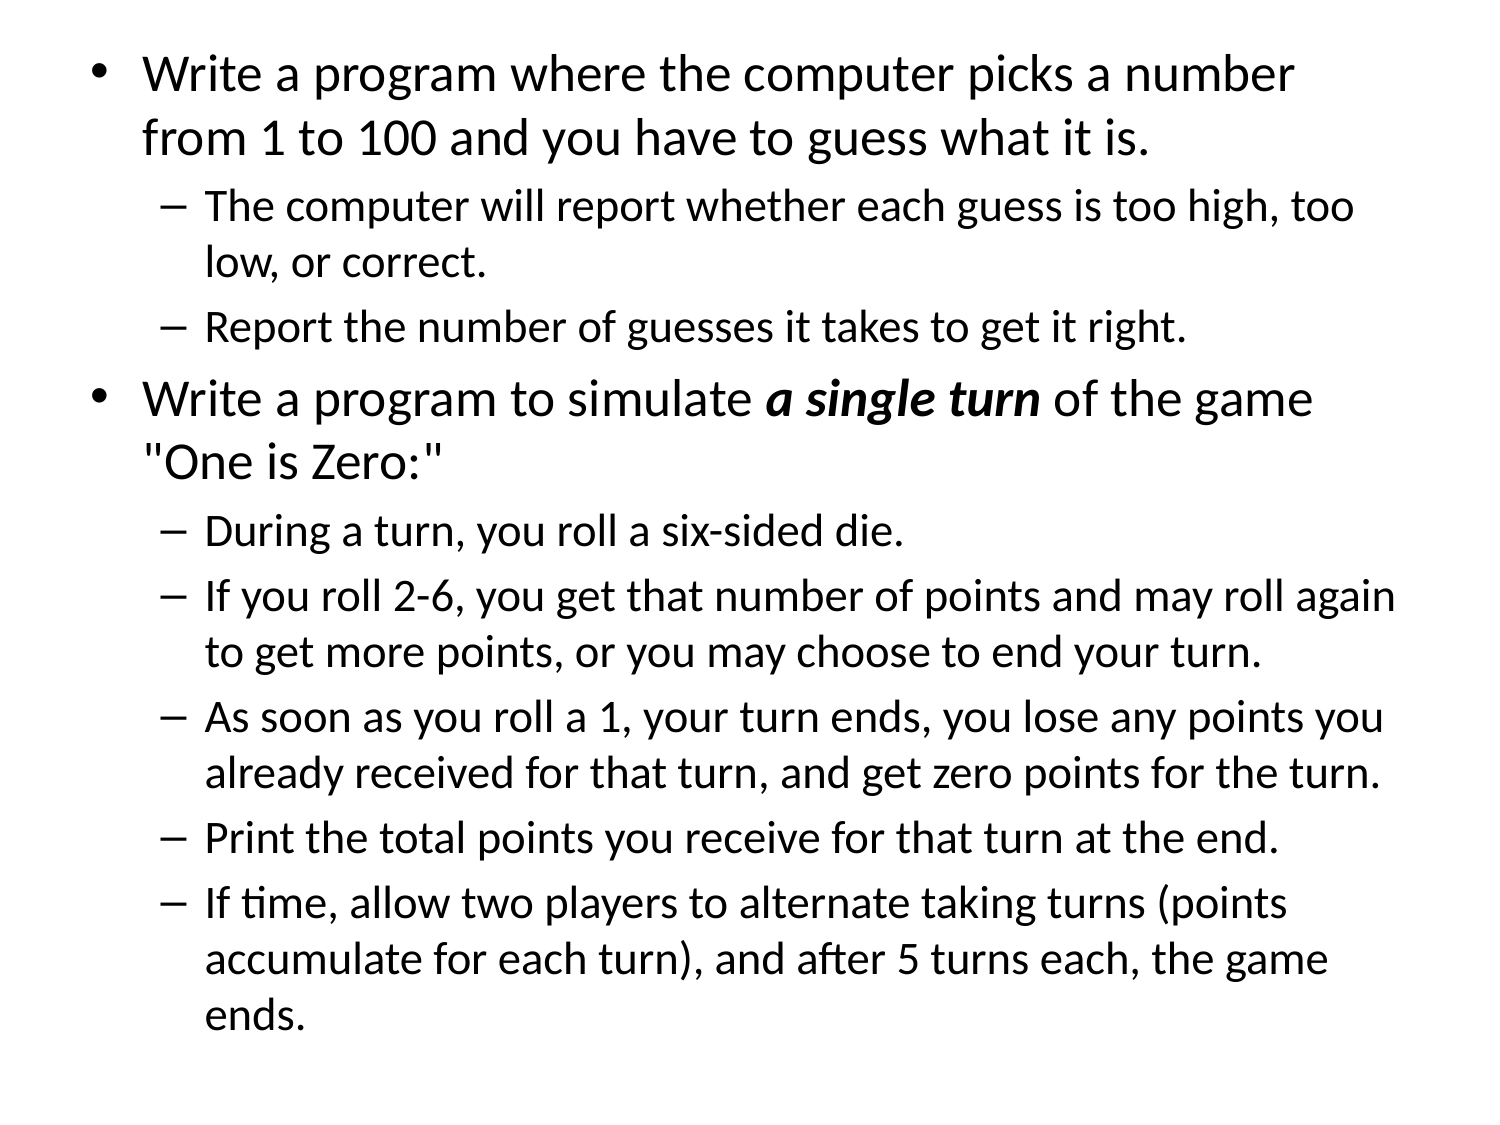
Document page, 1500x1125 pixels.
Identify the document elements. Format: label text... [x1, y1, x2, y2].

list Write a program where the computer picks a number from 1 to 100 and you have to guess what it is. The computer will report whether each guess is too high, too low, or correct. Report the number of guesses it takes to get it right. Write a program to simulate a single turn of the game "One is Zero:" During a turn, you roll a six-sided die. If you roll 2-6, you get that number of points and may roll again to get more points, or you may choose to end your turn. As soon as you roll a 1, your turn ends, you lose any points you already received for that turn, and get zero points for the turn. Print the total points you receive for that turn at the end. If time, allow two players to alternate taking turns (points accumulate for each turn), and after 5 turns each, the game ends. [75, 30, 1425, 1061]
